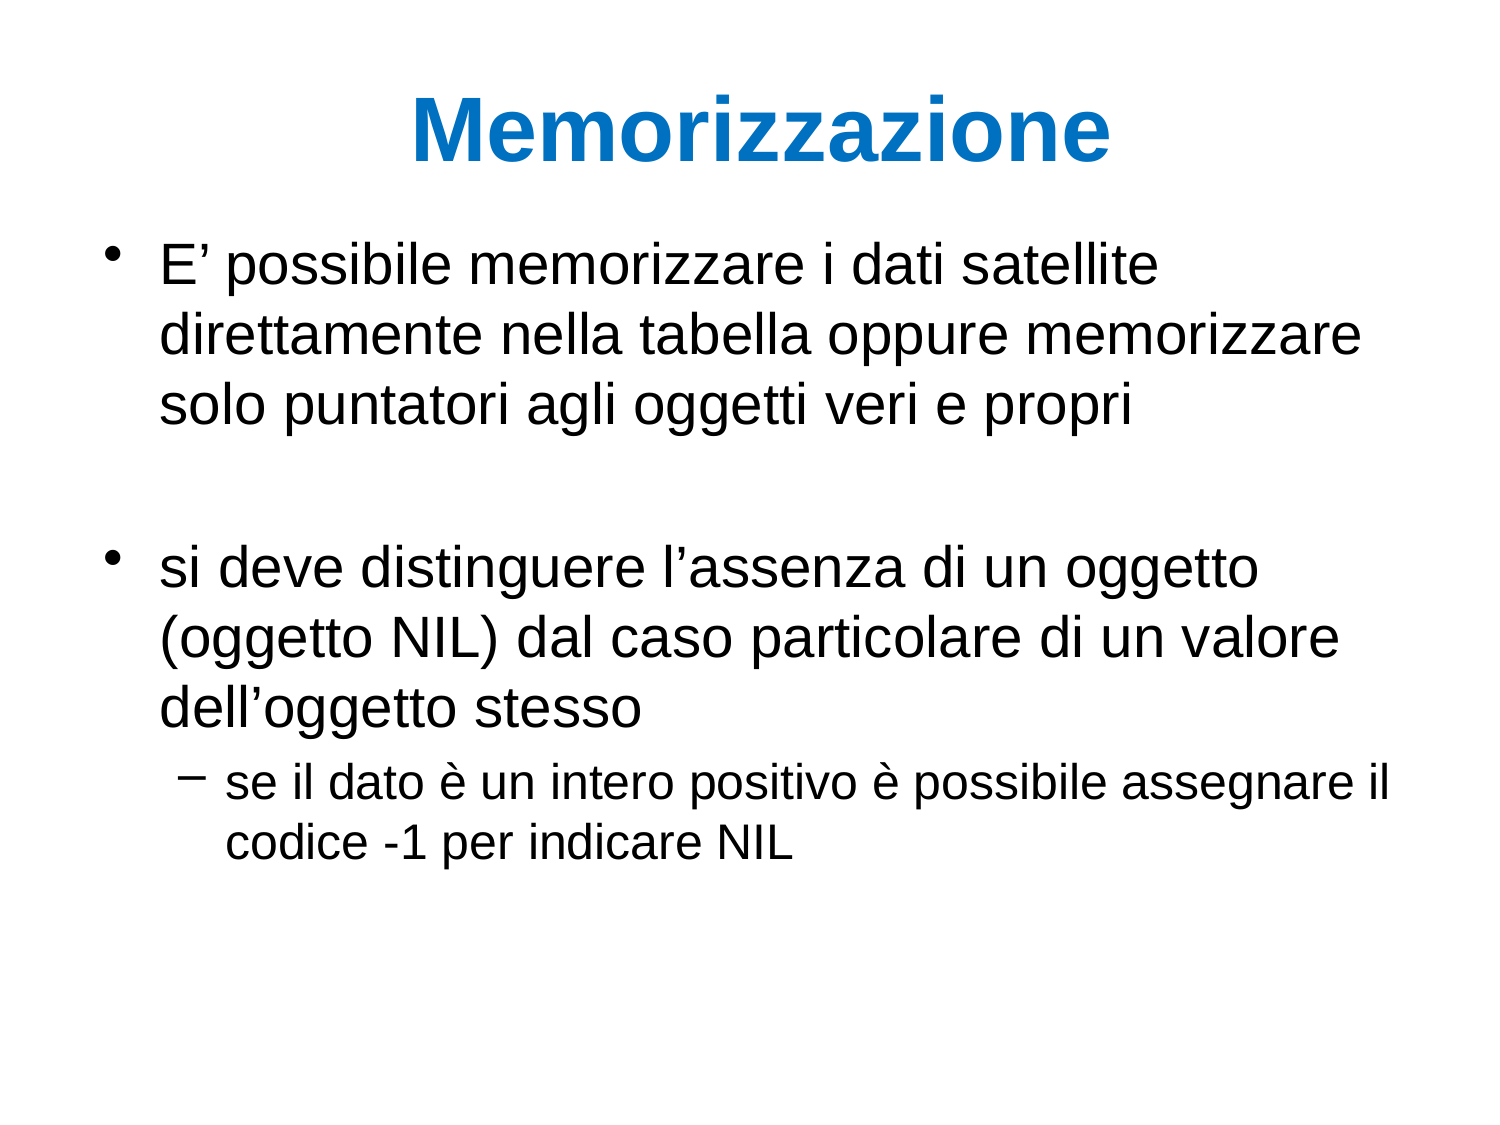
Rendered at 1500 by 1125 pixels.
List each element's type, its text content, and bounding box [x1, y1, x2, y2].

title Memorizzazione [124, 30, 1400, 218]
list E’ possibile memorizzare i dati satellite direttamente nella tabella oppure memorizzare solo puntatori agli oggetti veri e propri si deve distinguere l’assenza di un oggetto (oggetto NIL) dal caso particolare di un valore dell’oggetto stesso se il dato è un intero positivo è possibile assegnare il codice -1 per indicare NIL [88, 218, 1436, 894]
